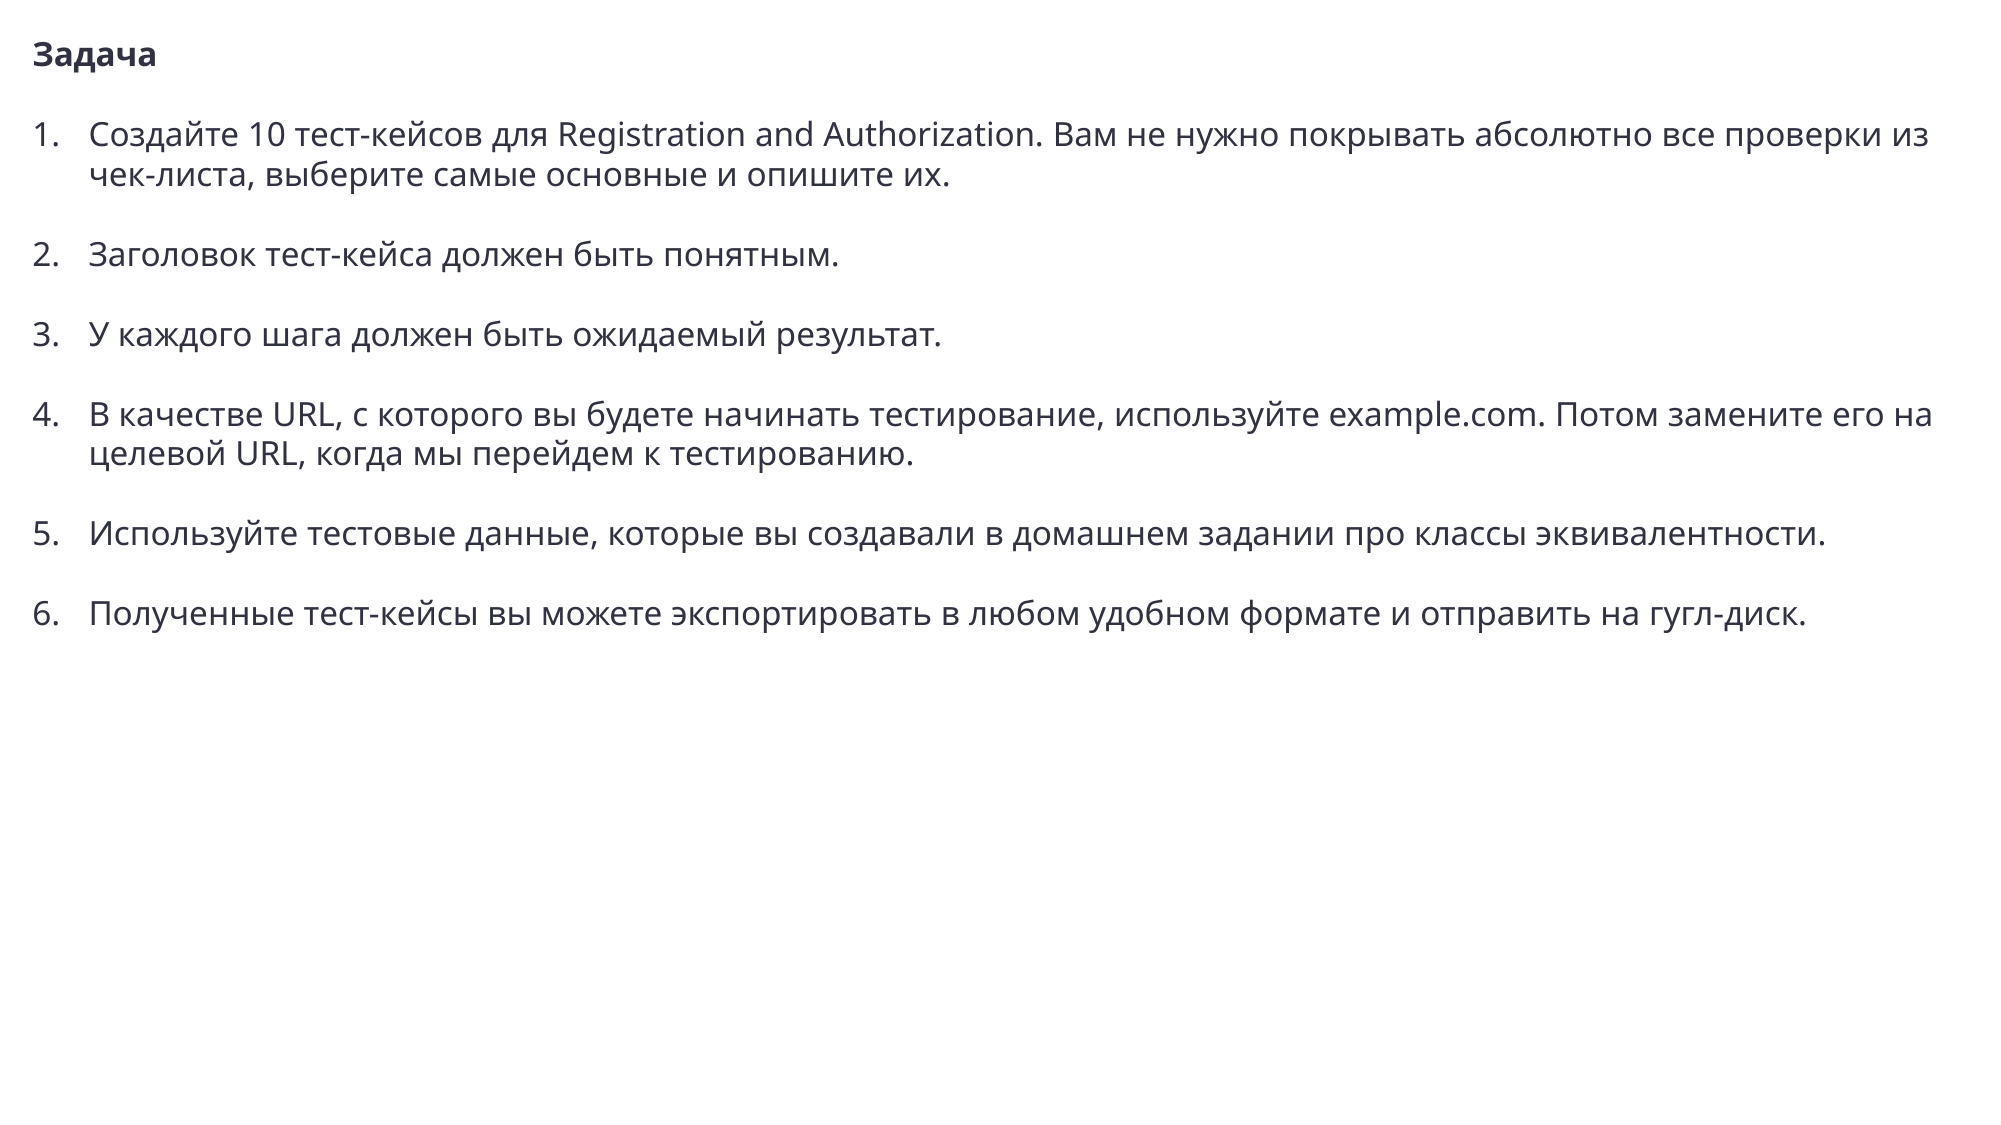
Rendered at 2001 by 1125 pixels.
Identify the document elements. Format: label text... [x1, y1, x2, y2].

text_box Задача Создайте 10 тест-кейсов для Registration and Authorization. Вам не нужно покрывать абсолютно все проверки из чек-листа, выберите самые основные и опишите их. Заголовок тест-кейса должен быть понятным. У каждого шага должен быть ожидаемый результат. В качестве URL, с которого вы будете начинать тестирование, используйте example.com. Потом замените его на целевой URL, когда мы перейдем к тестированию. Используйте тестовые данные, которые вы создавали в домашнем задании про классы эквивалентности. Полученные тест-кейсы вы можете экспортировать в любом удобном формате и отправить на гугл-диск. [17, 25, 1984, 640]
